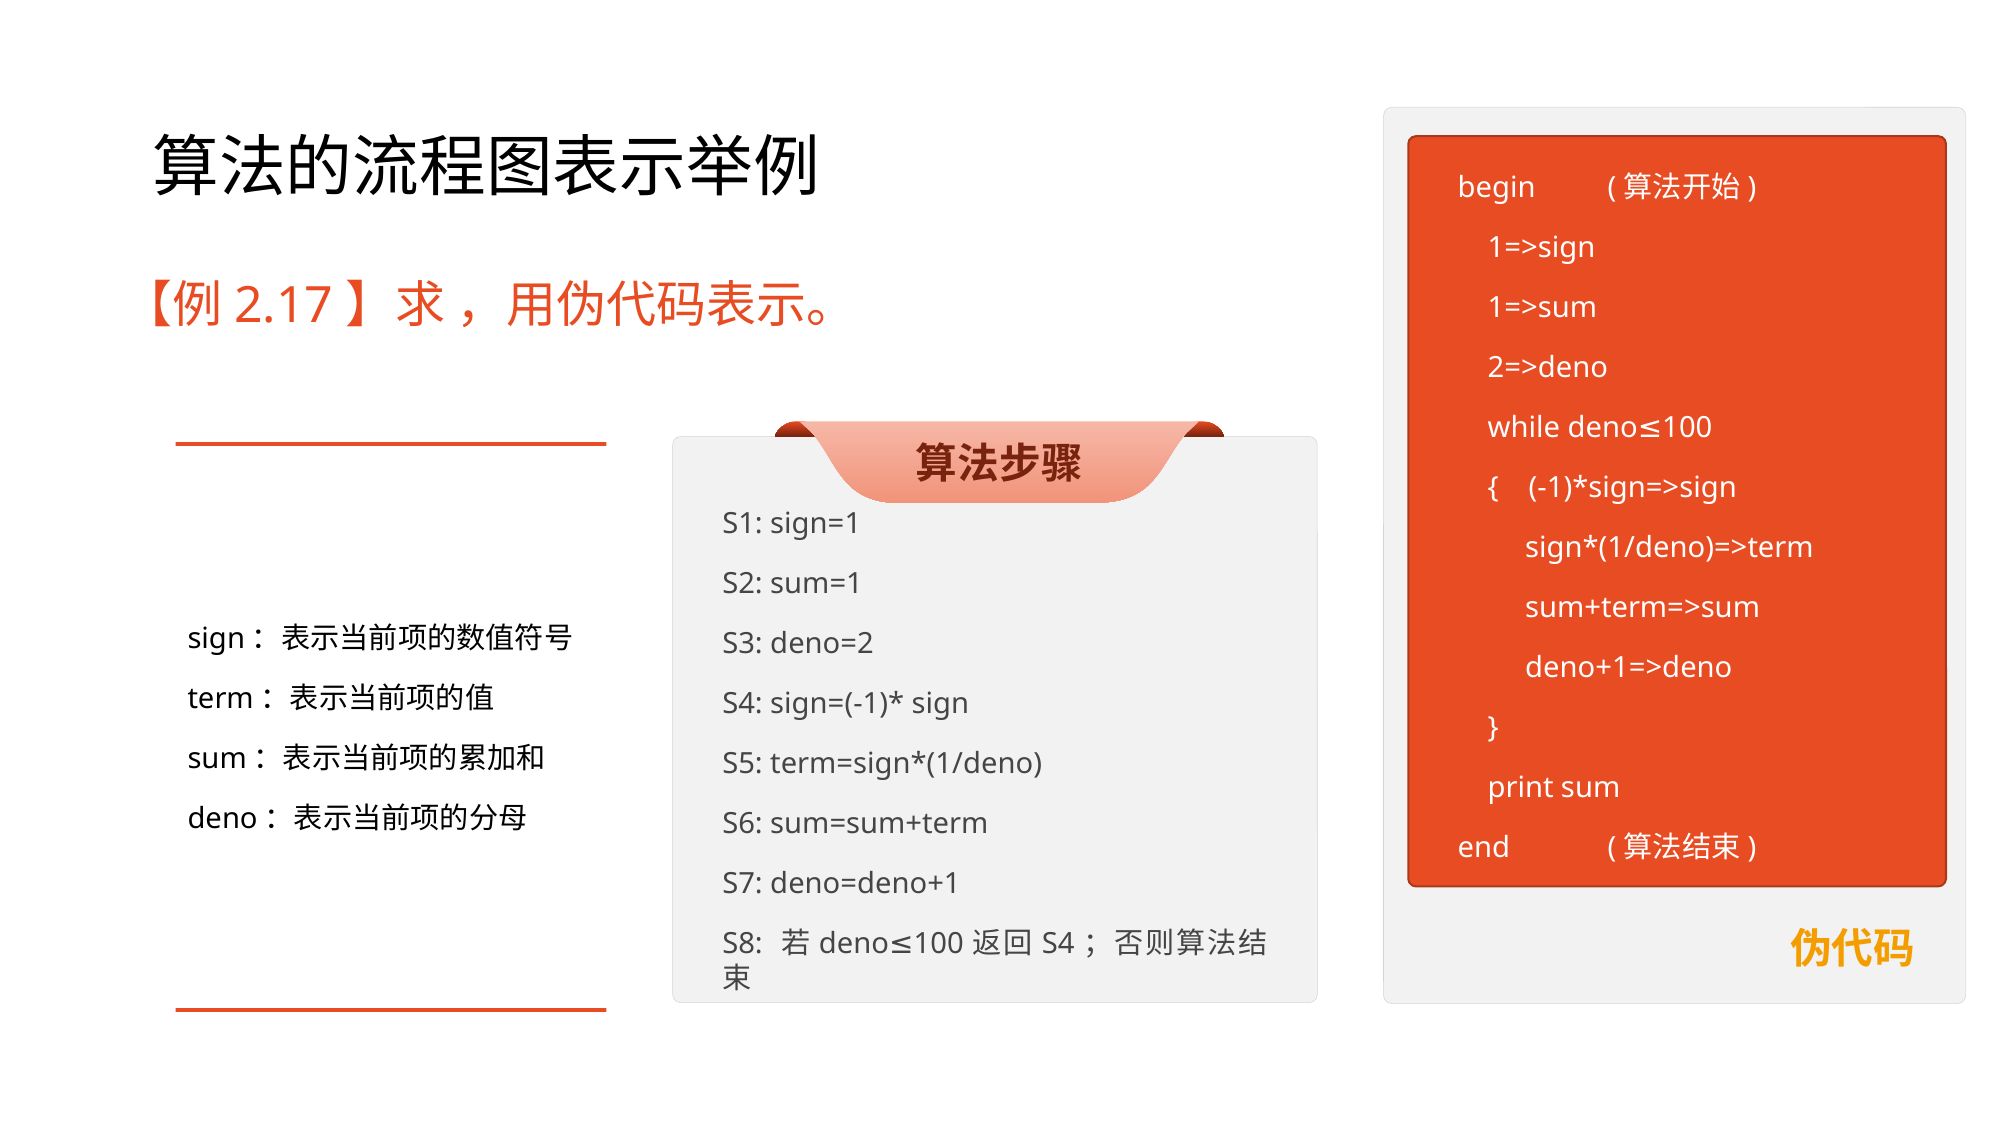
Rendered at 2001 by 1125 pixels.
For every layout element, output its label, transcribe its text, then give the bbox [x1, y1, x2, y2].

title 算法的流程图表示举例 [137, 59, 1863, 278]
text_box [672, 421, 1318, 1003]
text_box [1383, 107, 1966, 1024]
